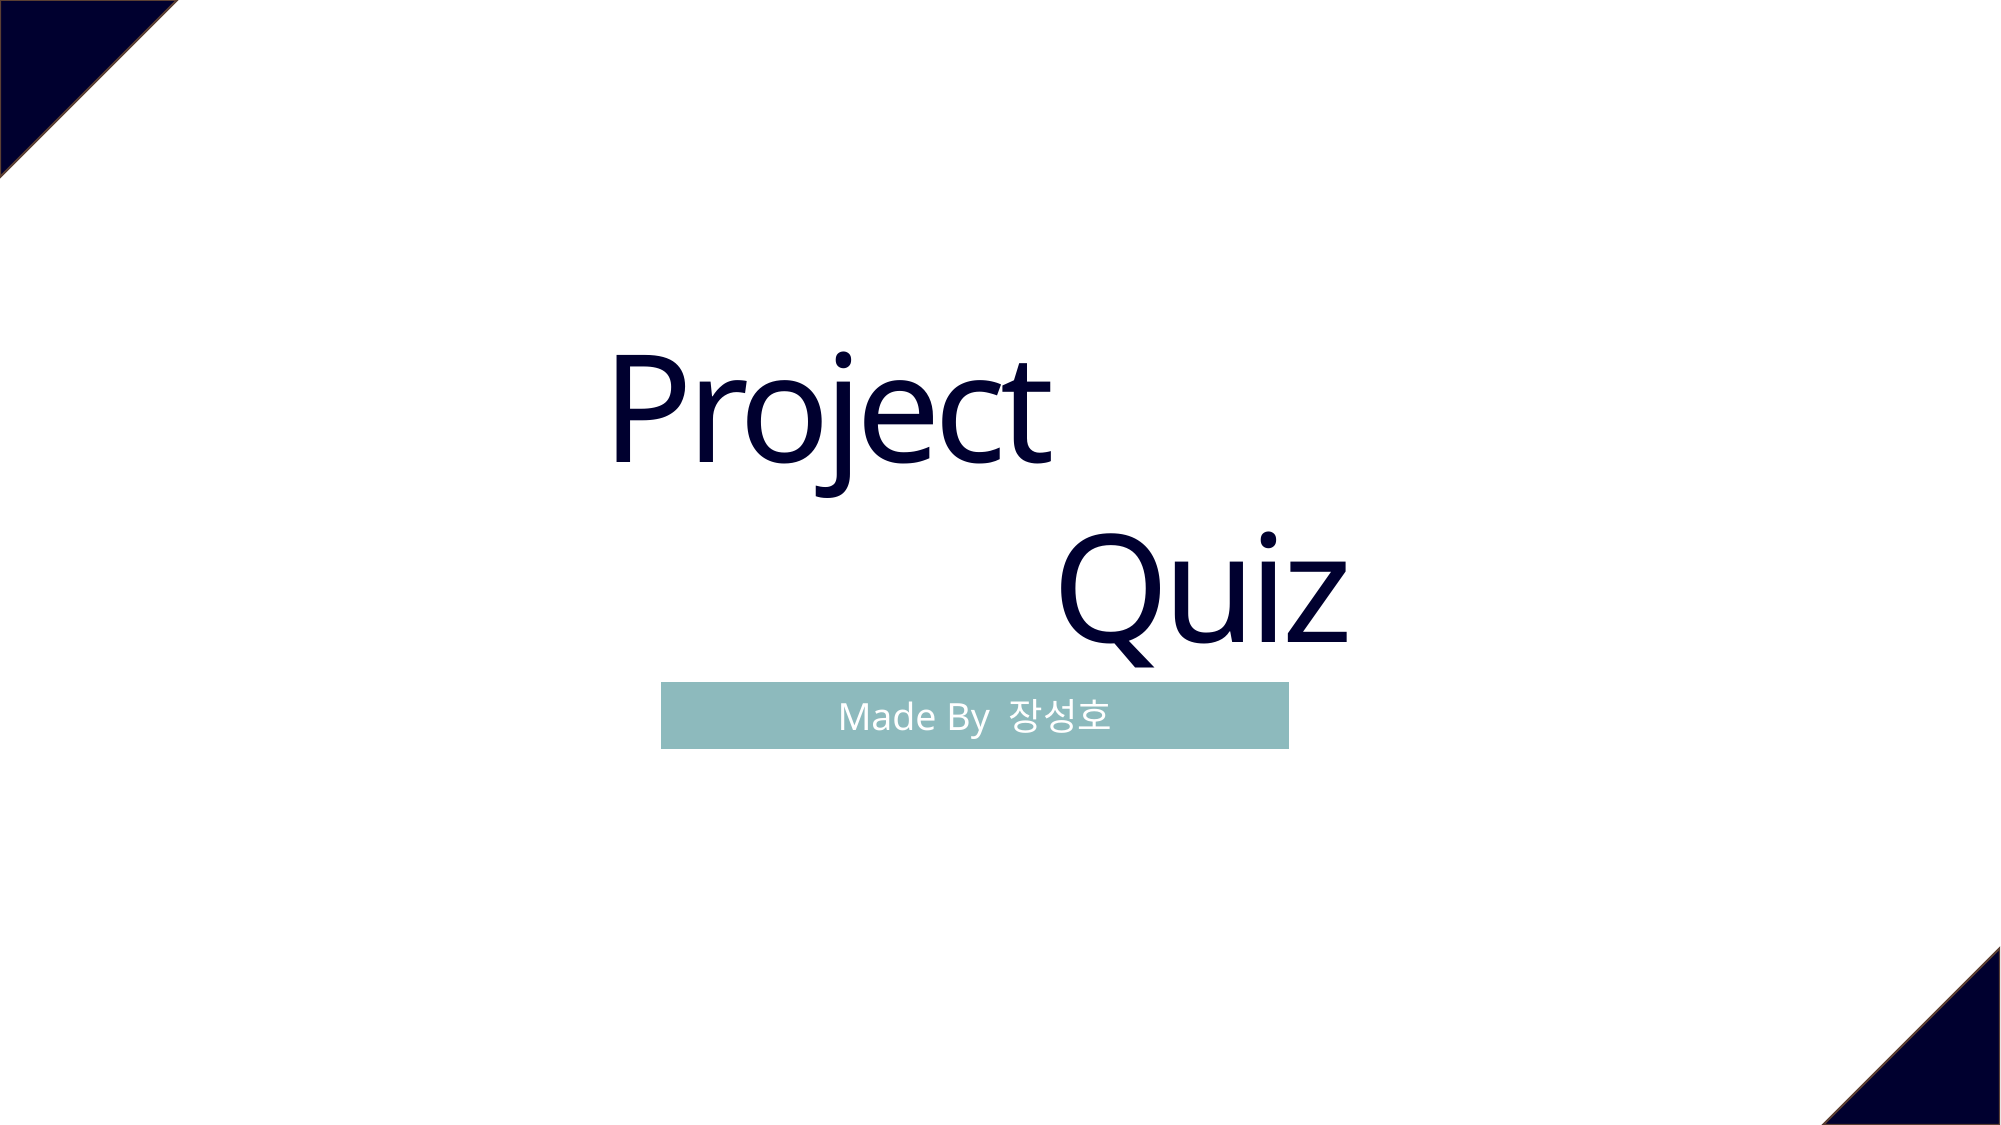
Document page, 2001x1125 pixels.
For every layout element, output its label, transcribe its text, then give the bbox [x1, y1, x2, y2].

text_box Made By 장성호 [661, 682, 1289, 749]
text_box Project Quiz [587, 304, 1363, 680]
